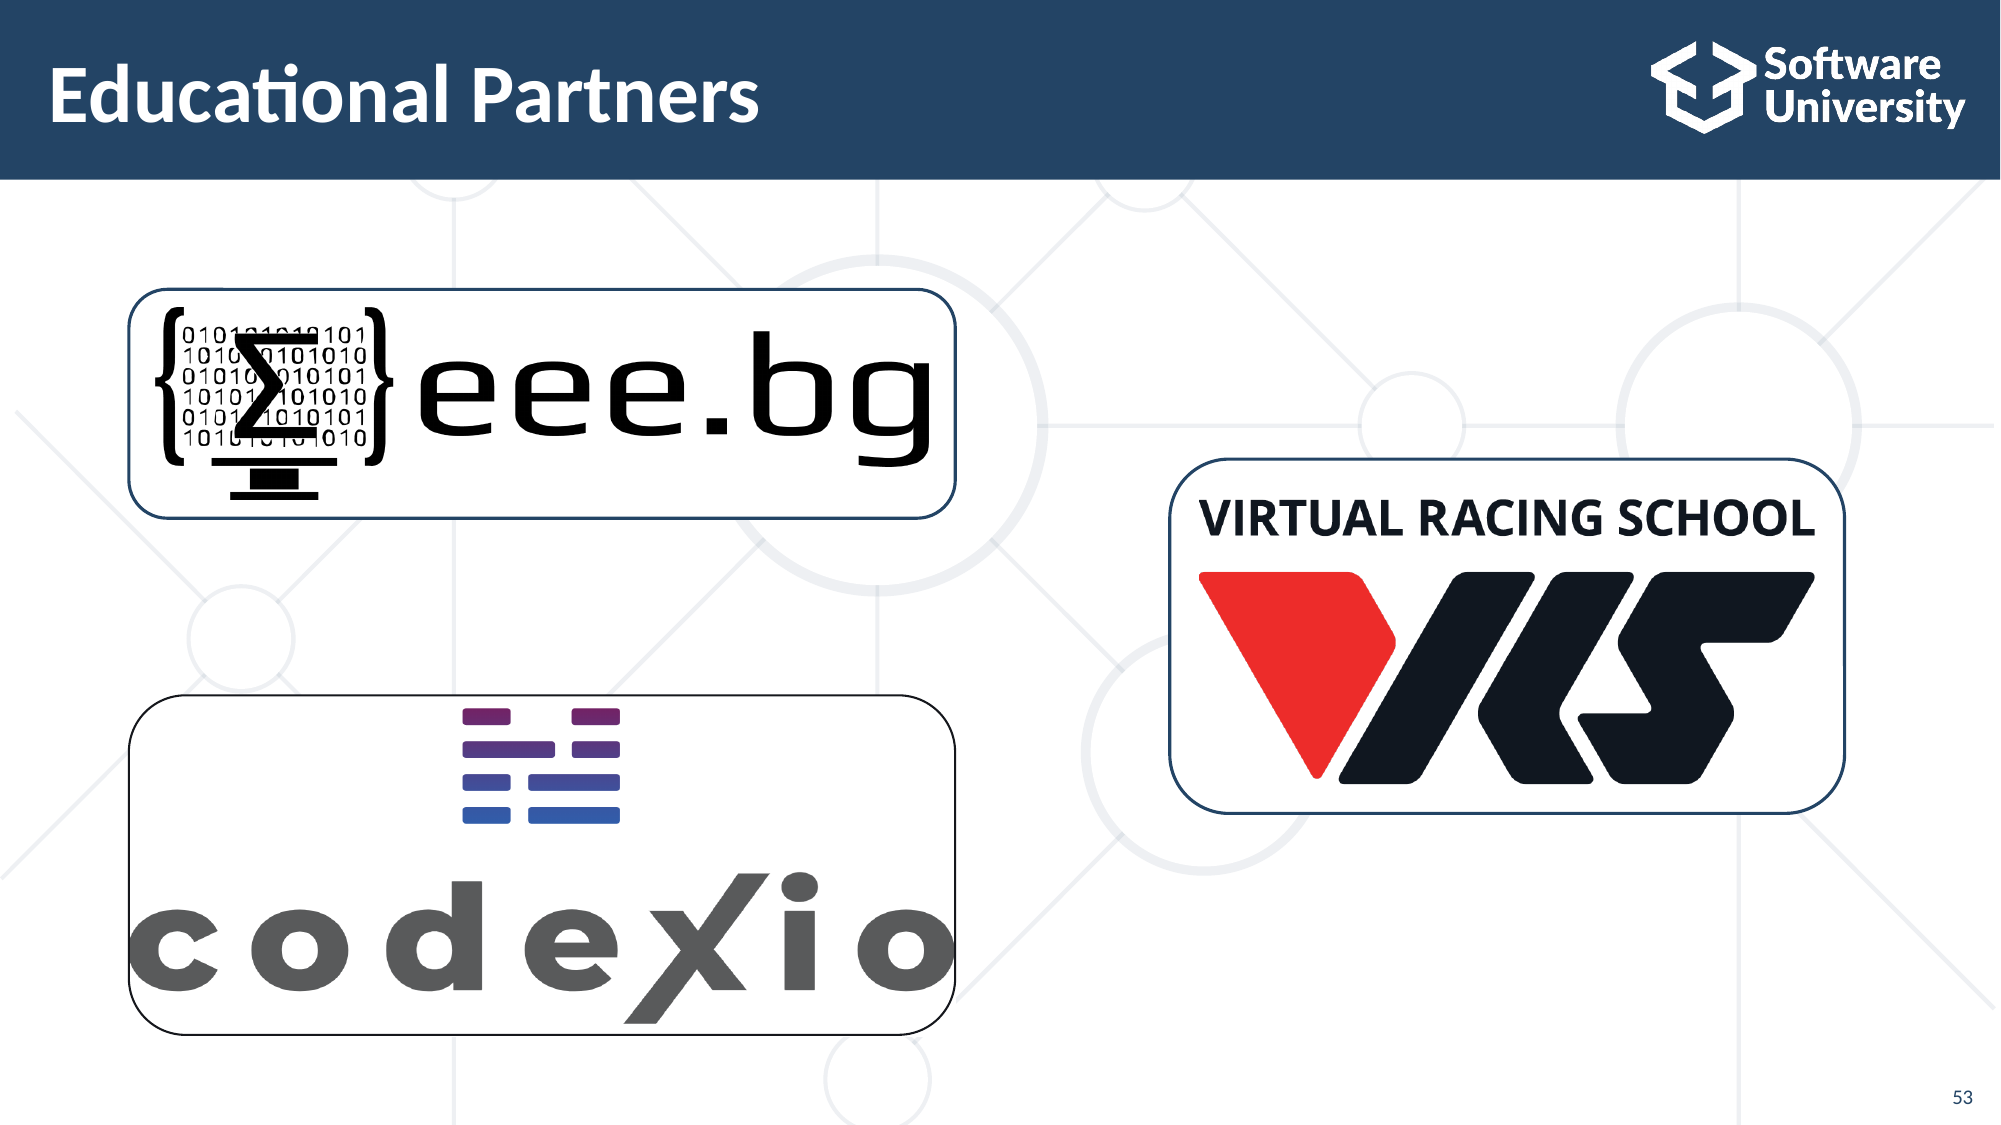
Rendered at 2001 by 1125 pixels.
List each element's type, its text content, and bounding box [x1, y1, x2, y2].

picture [1651, 41, 1966, 134]
title Educational Partners [31, 16, 1625, 162]
slide_number 53 [1927, 1067, 1989, 1117]
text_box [128, 695, 956, 1038]
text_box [1169, 333, 1845, 950]
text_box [128, 289, 956, 519]
